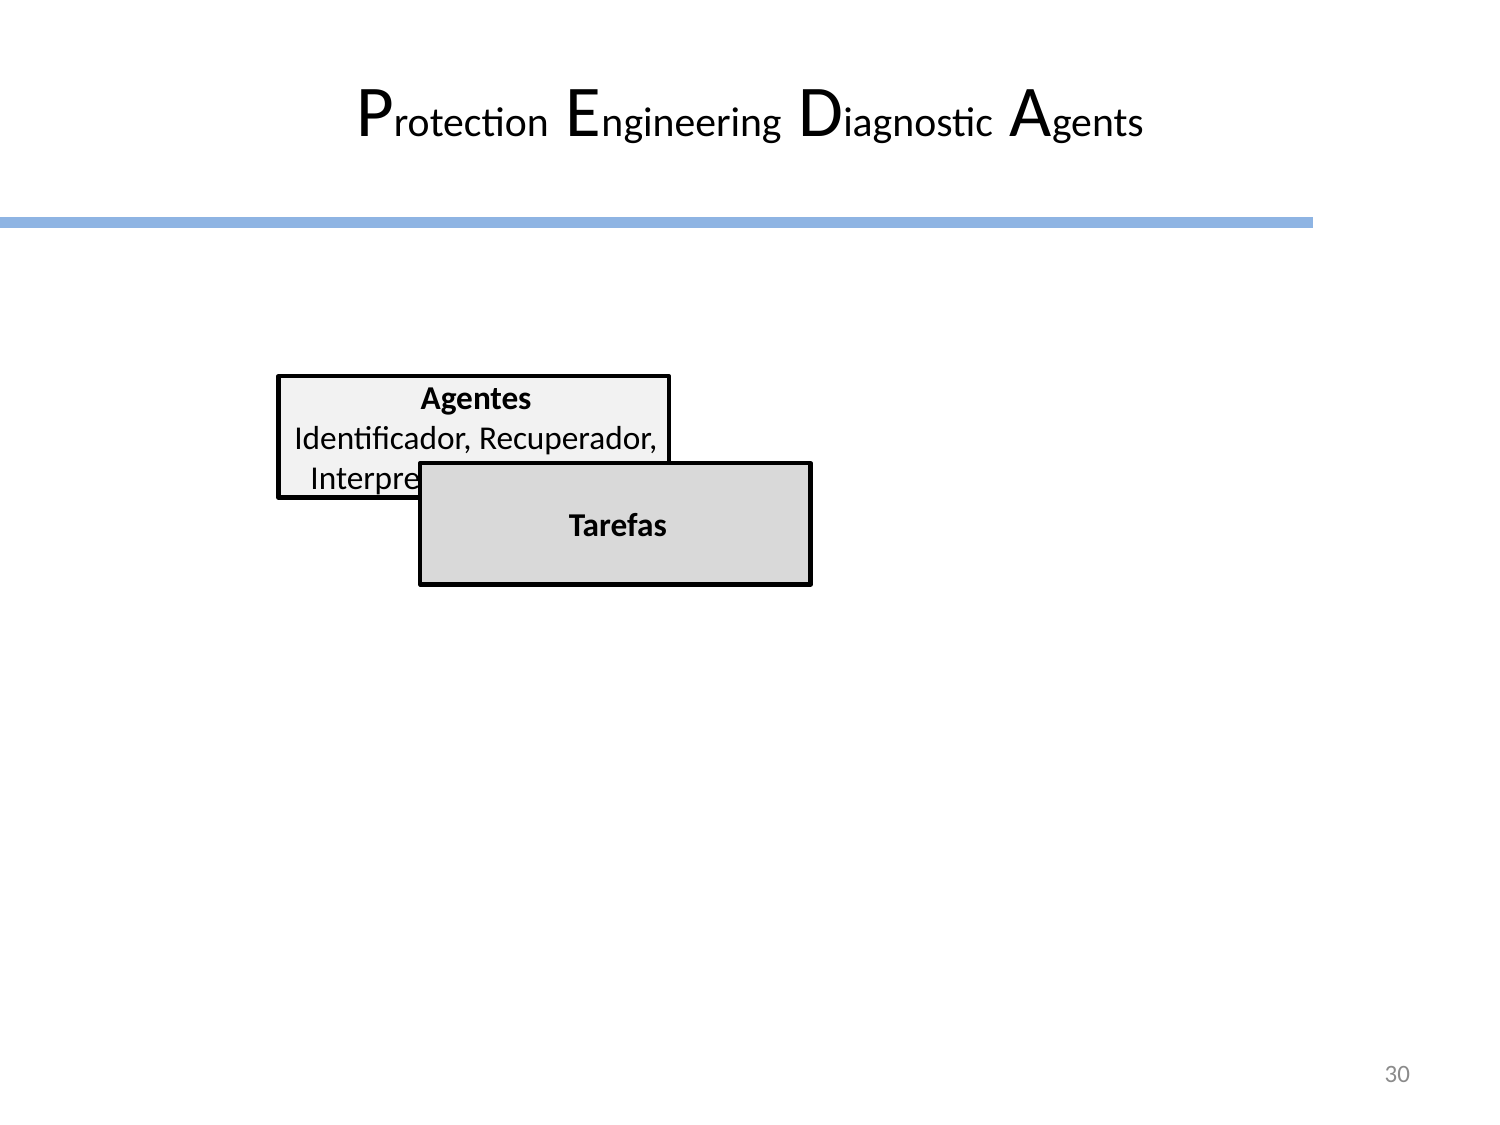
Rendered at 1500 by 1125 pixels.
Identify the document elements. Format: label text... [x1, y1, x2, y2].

text_box [418, 461, 813, 490]
text_box [276, 374, 671, 403]
text_box Protection Engineering Diagnostic Agents [0, 55, 1500, 159]
text_box Agentes Identificador, Recuperador, Interpretador, Facilitator [269, 403, 683, 469]
text_box Tarefas [411, 490, 825, 556]
text_box [418, 556, 813, 587]
slide_number 30 [1074, 1042, 1425, 1103]
text_box [276, 469, 418, 500]
